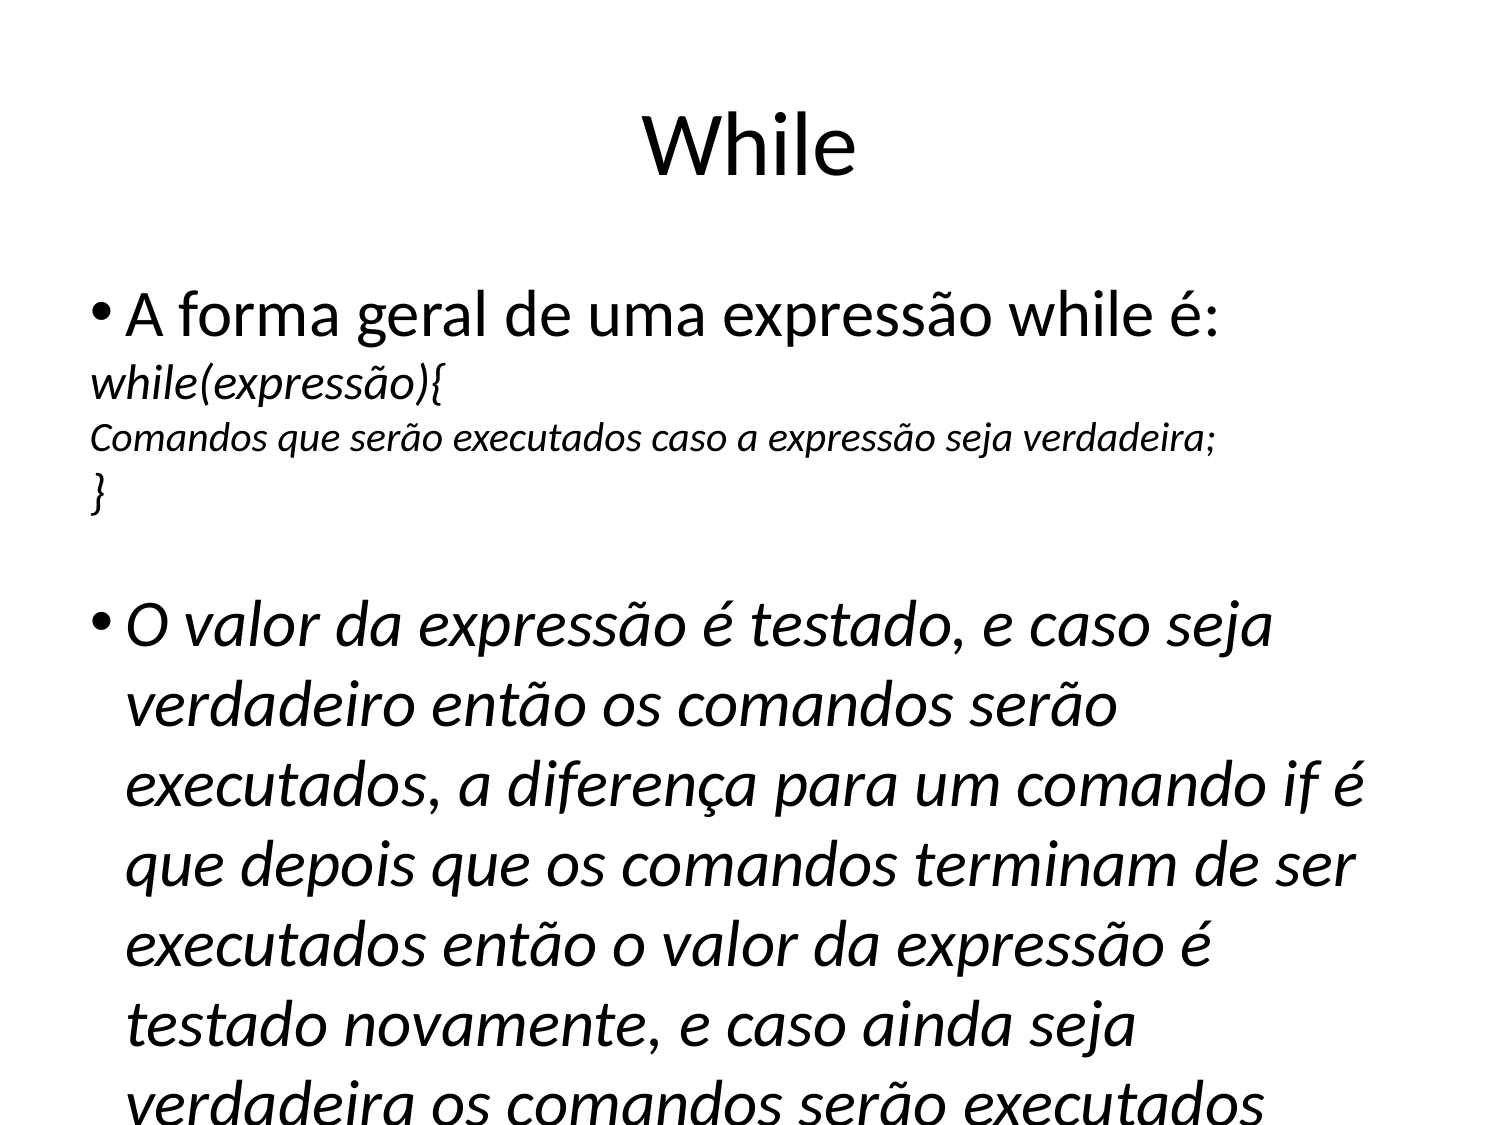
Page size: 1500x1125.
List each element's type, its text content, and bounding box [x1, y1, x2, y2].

text_box A forma geral de uma expressão while é: while(expressão){ Comandos que serão executados caso a expressão seja verdadeira; } O valor da expressão é testado, e caso seja verdadeiro então os comandos serão executados, a diferença para um comando if é que depois que os comandos terminam de ser executados então o valor da expressão é testado novamente, e caso ainda seja verdadeira os comandos serão executados novamente, isso acontece enquanto o valor da expressão não se torna falso. [75, 262, 1425, 1005]
text_box While [75, 45, 1425, 233]
